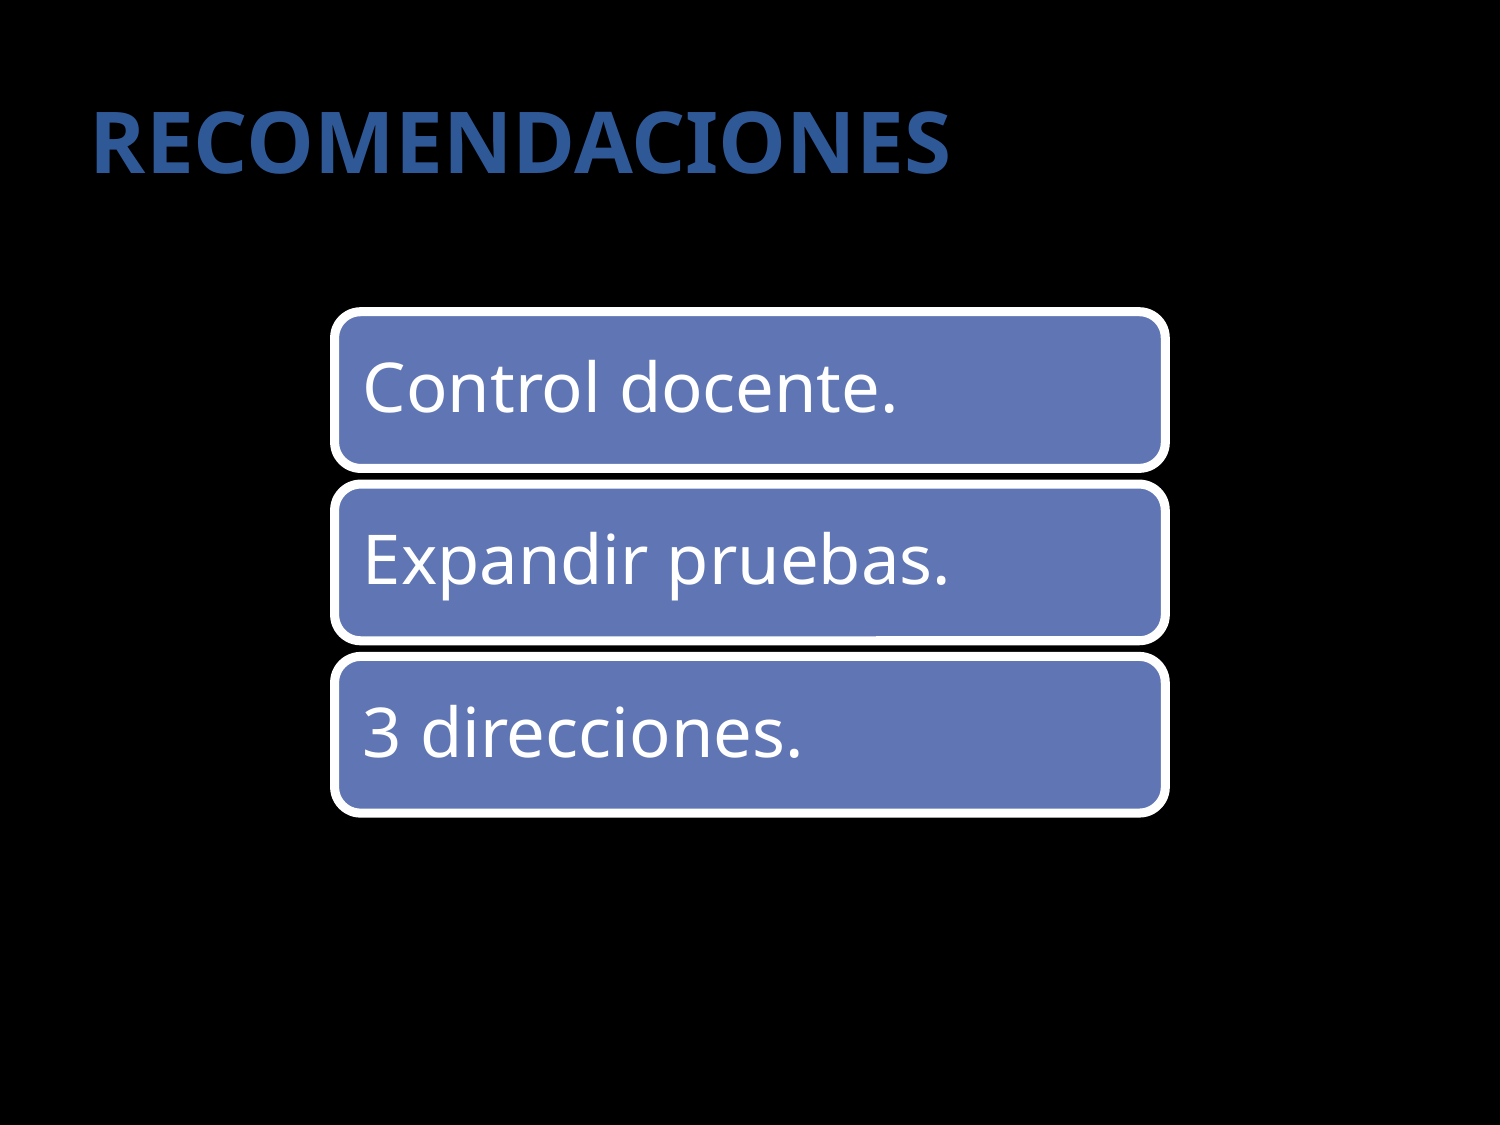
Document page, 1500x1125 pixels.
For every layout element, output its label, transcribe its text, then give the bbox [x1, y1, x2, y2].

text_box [334, 483, 1166, 642]
title Recomendaciones [75, 45, 1425, 233]
list [75, 243, 1425, 986]
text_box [334, 656, 1166, 814]
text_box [334, 311, 1166, 469]
